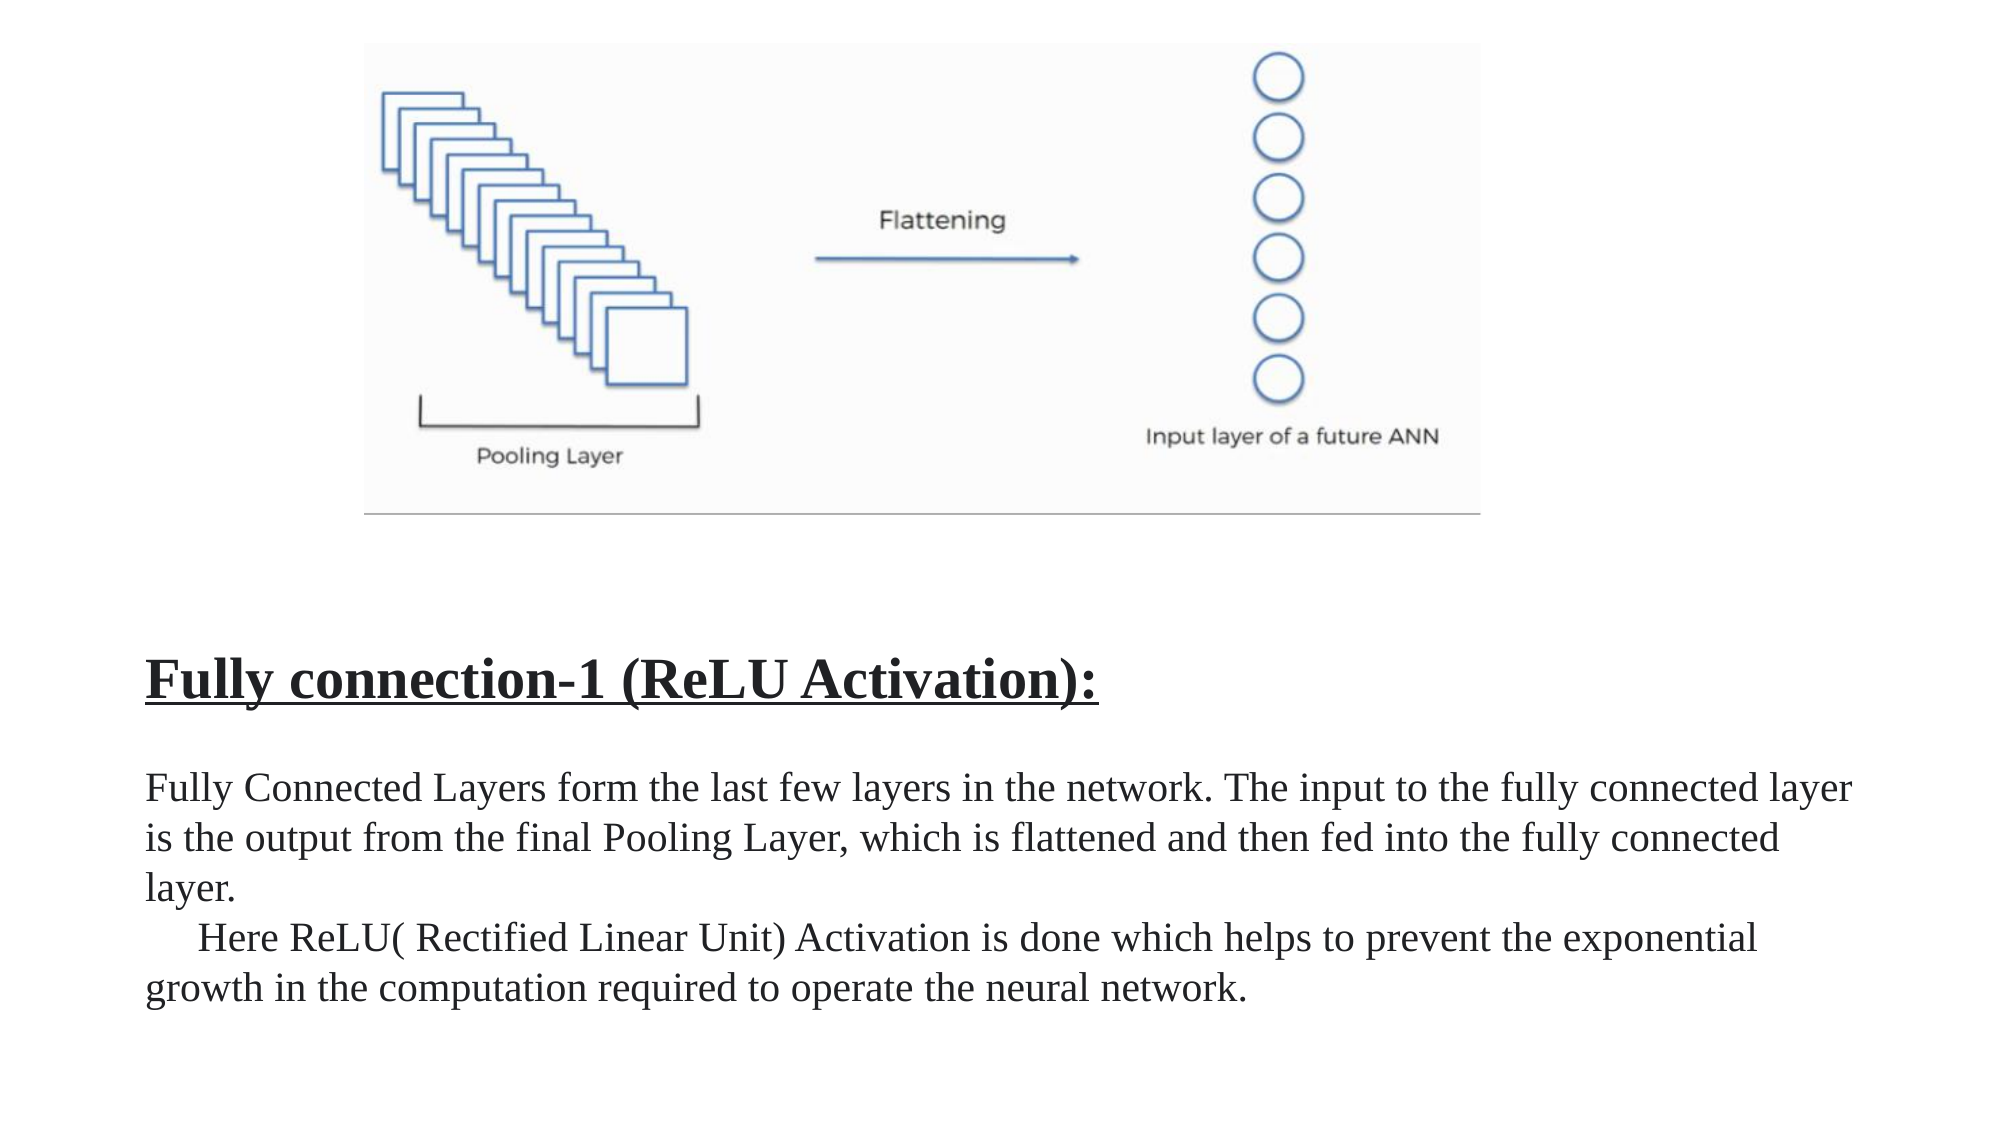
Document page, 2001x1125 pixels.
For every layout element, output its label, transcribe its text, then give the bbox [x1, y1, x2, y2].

picture [364, 43, 1482, 515]
text_box Fully connection-1 (ReLU Activation): Fully Connected Layers form the last few layers in the network. The input to the fully connected layer is the output from the final Pooling Layer, which is flattened and then fed into the fully connected layer. Here ReLU( Rectified Linear Unit) Activation is done which helps to prevent the exponential growth in the computation required to operate the neural network. [130, 562, 1870, 1018]
